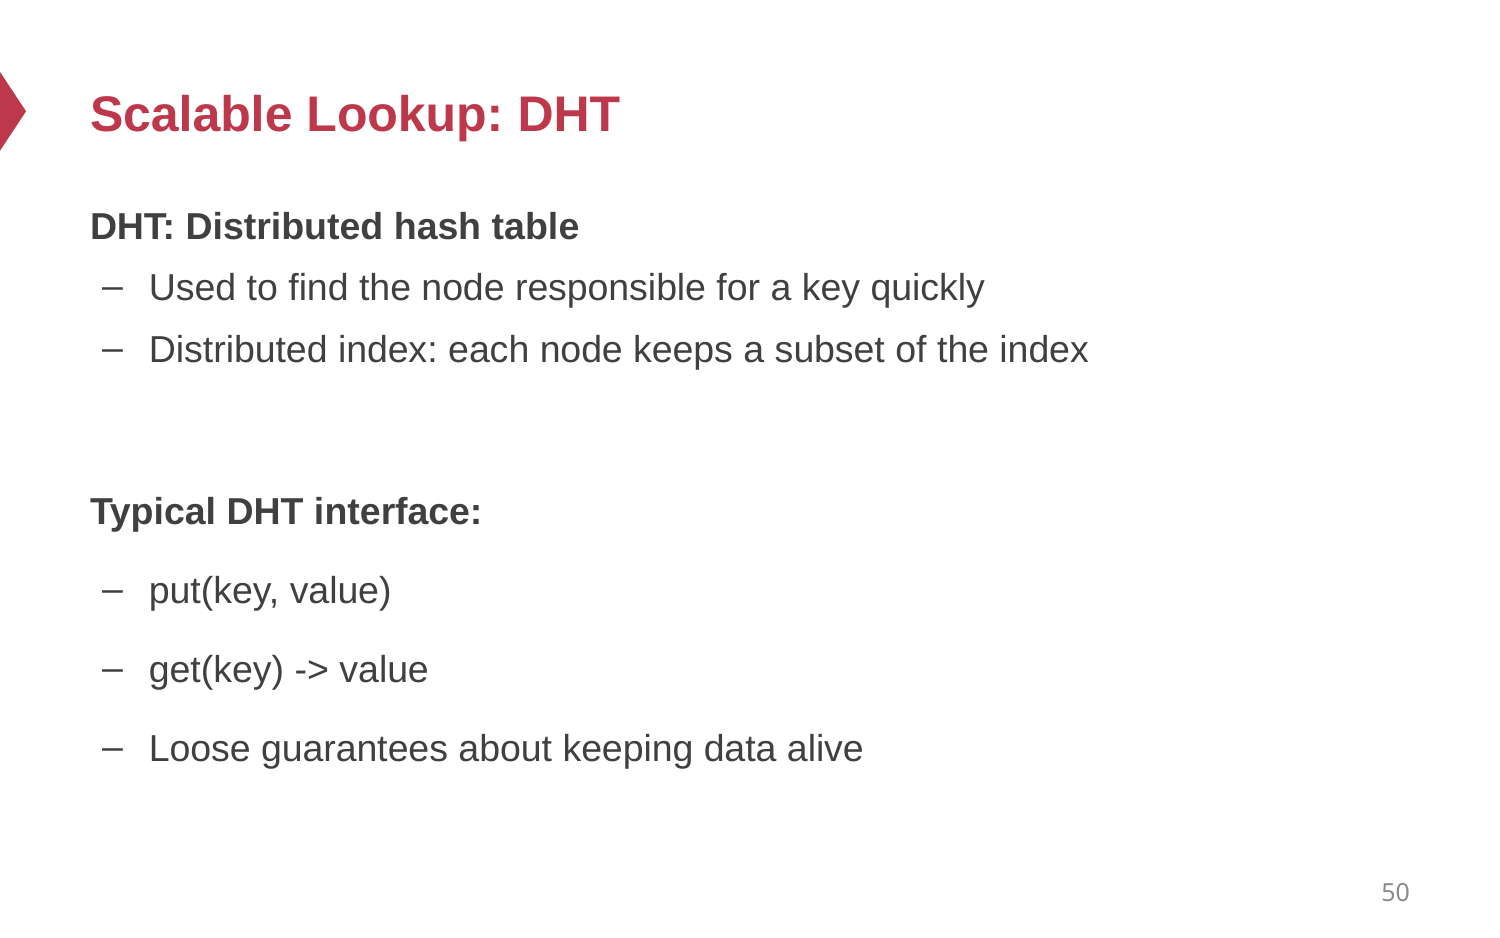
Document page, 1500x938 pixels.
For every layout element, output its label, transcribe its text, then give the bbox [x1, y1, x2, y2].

slide_number 50 [1074, 868, 1425, 919]
title Scalable Lookup: DHT [75, 37, 1425, 185]
list DHT: Distributed hash table Used to find the node responsible for a key quickly Distributed index: each node keeps a subset of the index Typical DHT interface: put(key, value) get(key) -> value Loose guarantees about keeping data alive [75, 185, 1425, 841]
